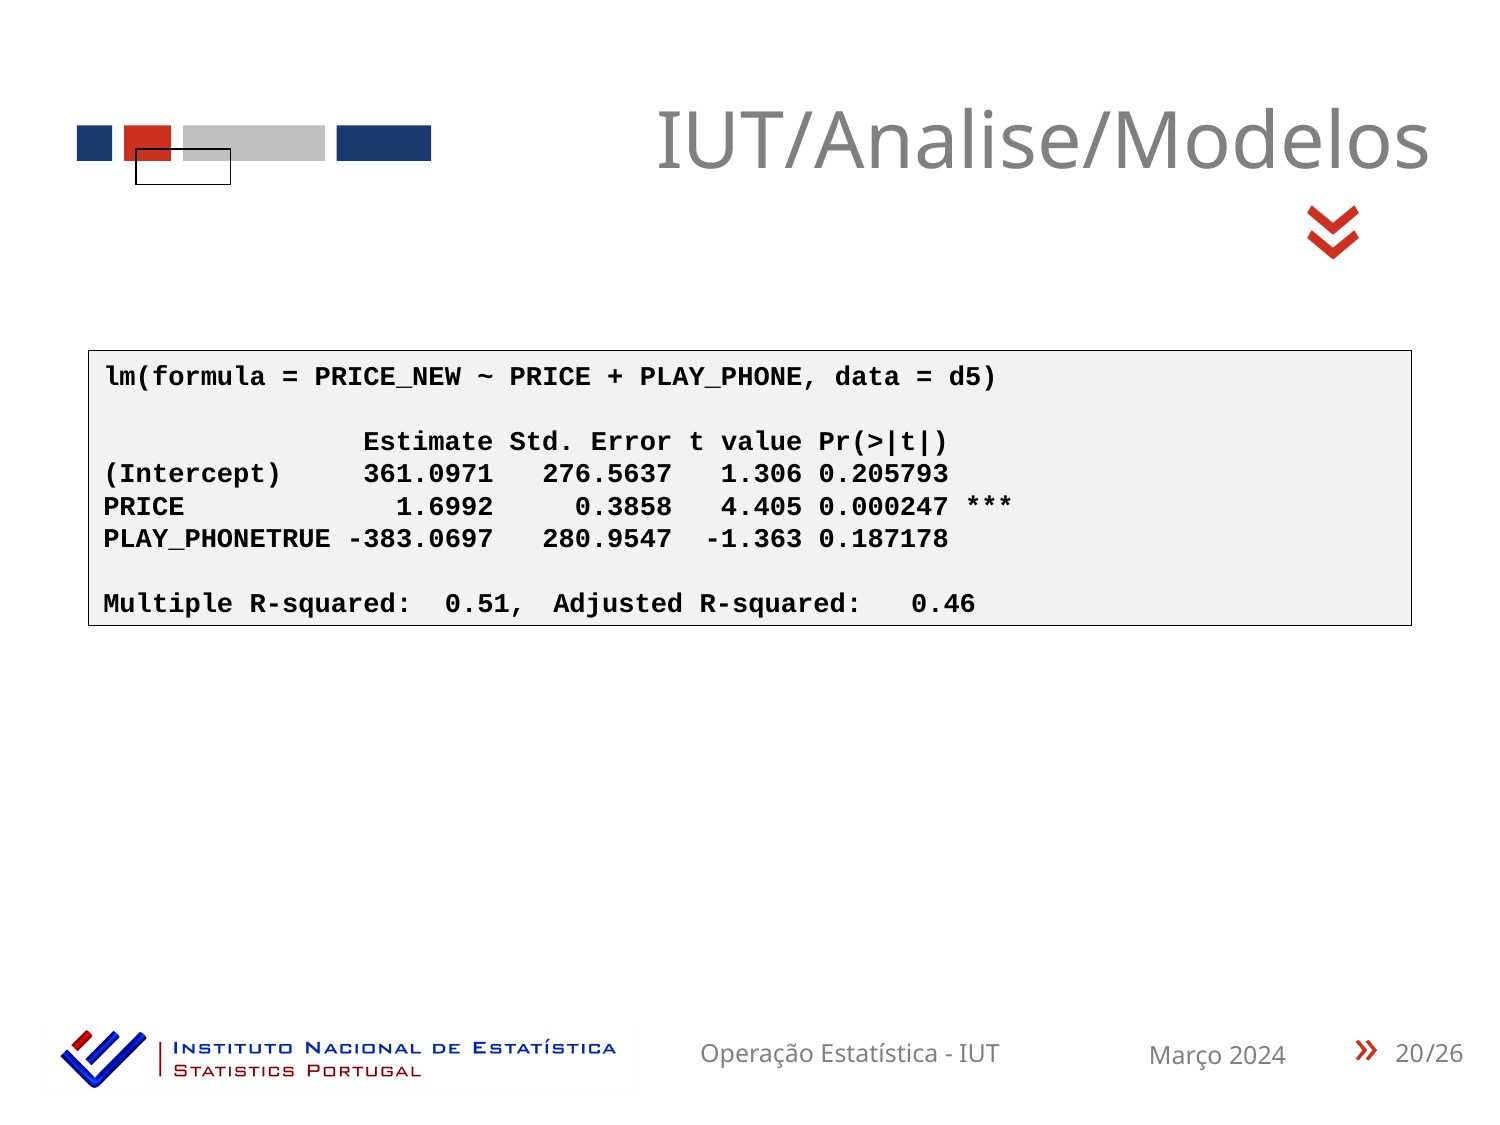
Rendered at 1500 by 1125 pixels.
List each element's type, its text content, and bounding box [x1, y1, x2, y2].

text_box « [1234, 207, 1400, 280]
text_box IUT/Analise/Modelos [454, 66, 1447, 207]
text_box lm(formula = PRICE_NEW ~ PRICE + PLAY_PHONE, data = d5) Estimate Std. Error t value Pr(>|t|) (Intercept) 361.0971 276.5637 1.306 0.205793 PRICE 1.6992 0.3858 4.405 0.000247 *** PLAY_PHONETRUE -383.0697 280.9547 -1.363 0.187178 Multiple R-squared: 0.51, Adjusted R-squared: 0.46 [88, 350, 1412, 626]
picture [41, 1023, 638, 1093]
text_box 20 [1380, 1029, 1447, 1075]
